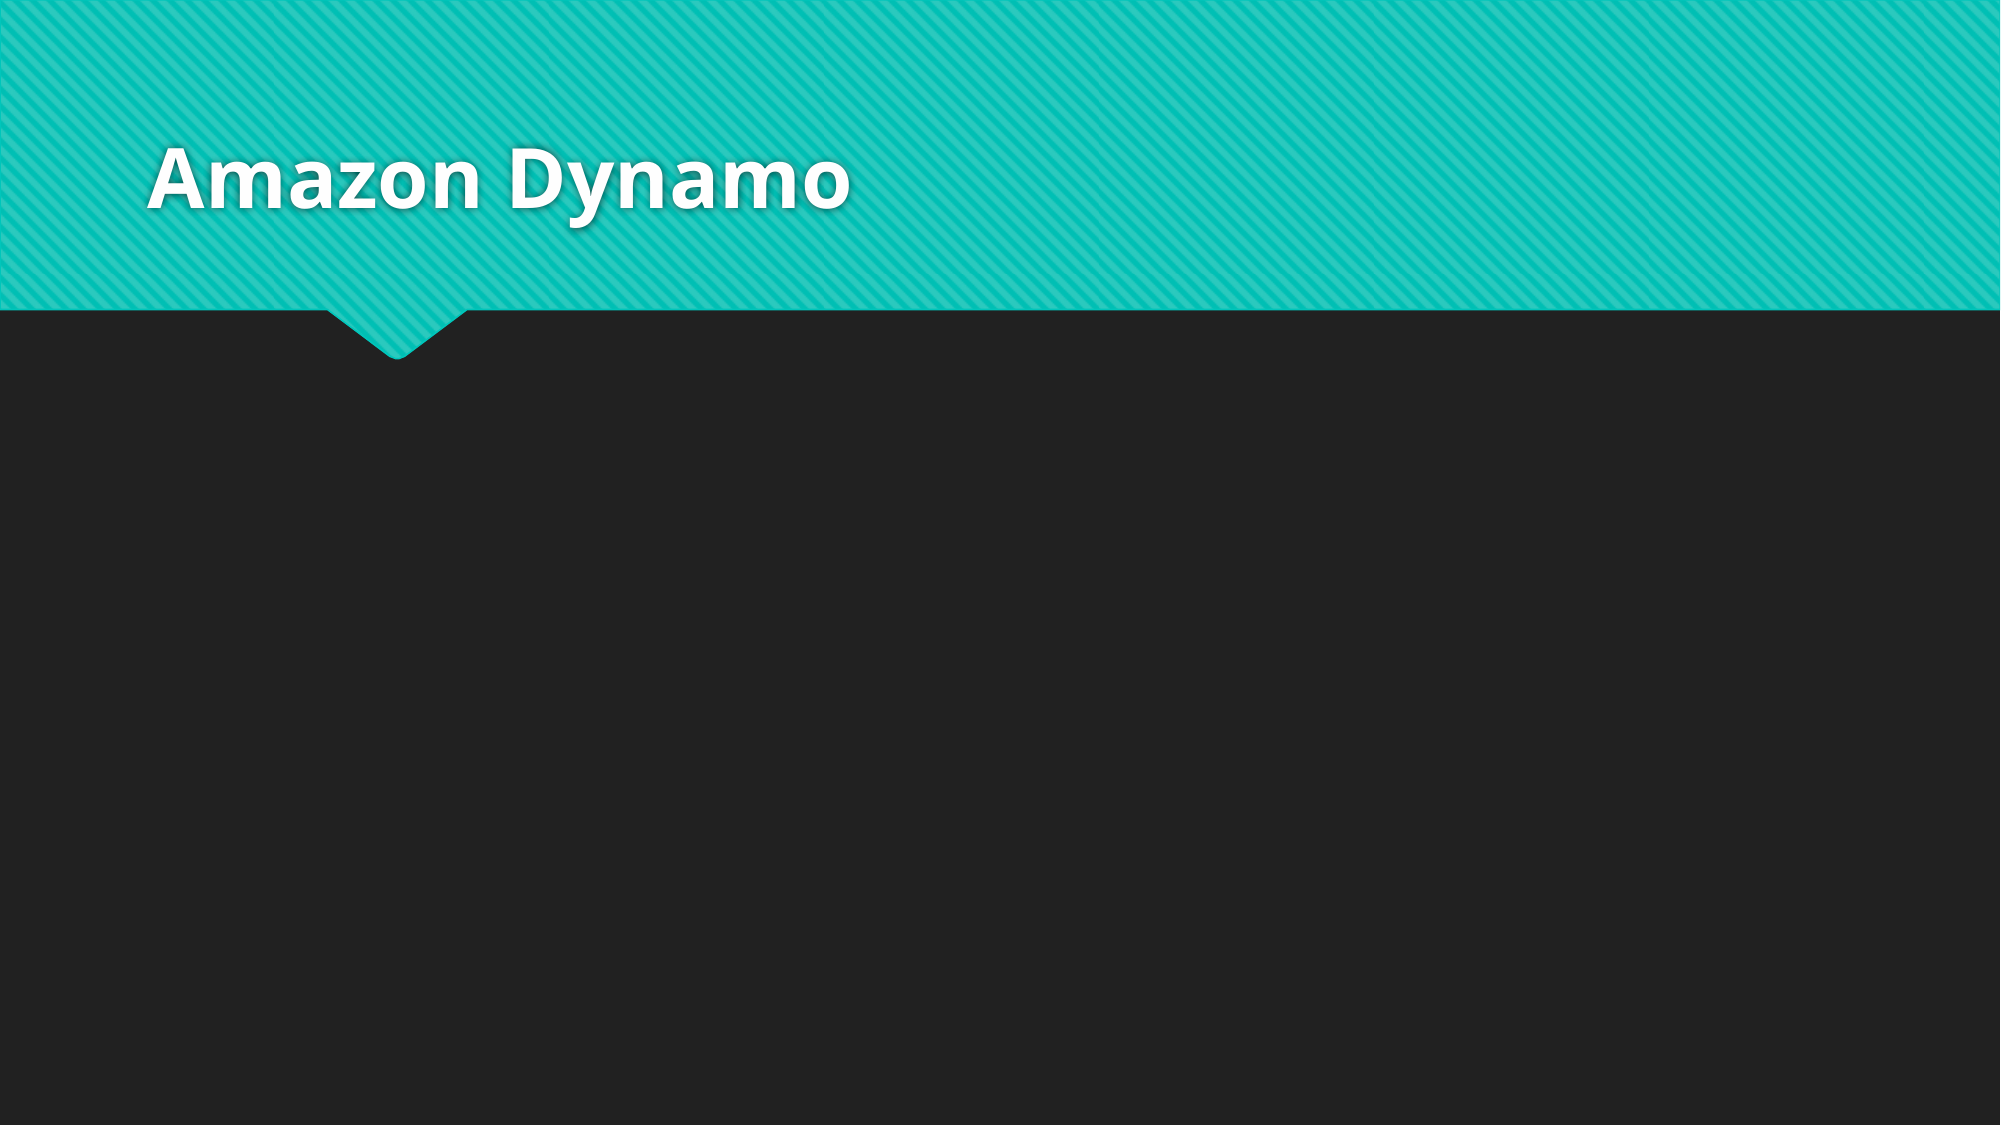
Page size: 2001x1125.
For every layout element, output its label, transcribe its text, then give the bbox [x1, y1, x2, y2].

title Amazon Dynamo [132, 73, 1868, 233]
